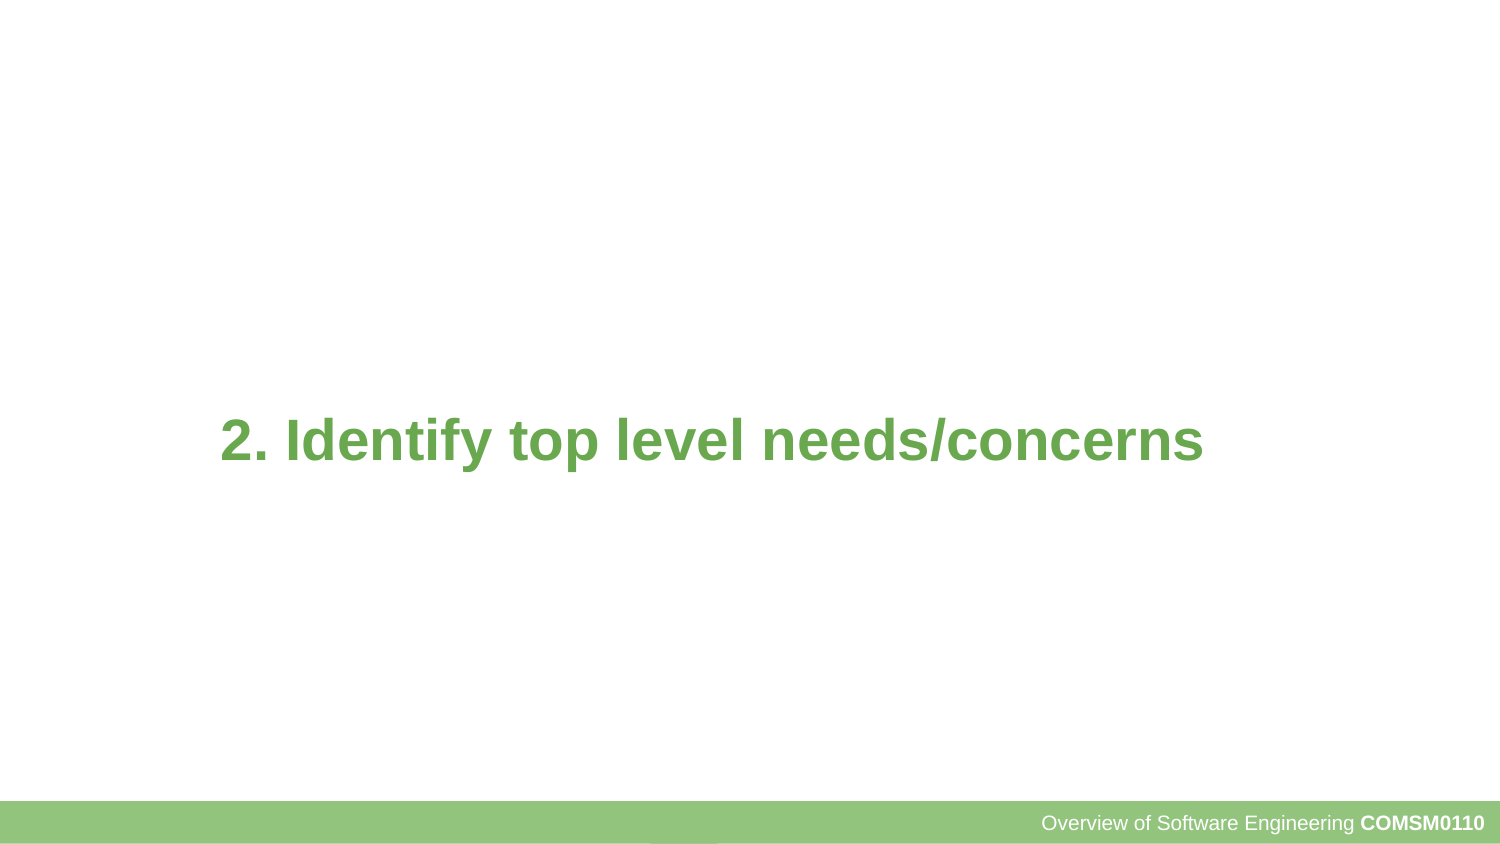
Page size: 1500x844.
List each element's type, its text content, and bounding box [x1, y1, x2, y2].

title 2. Identify top level needs/concerns [14, 150, 1413, 488]
